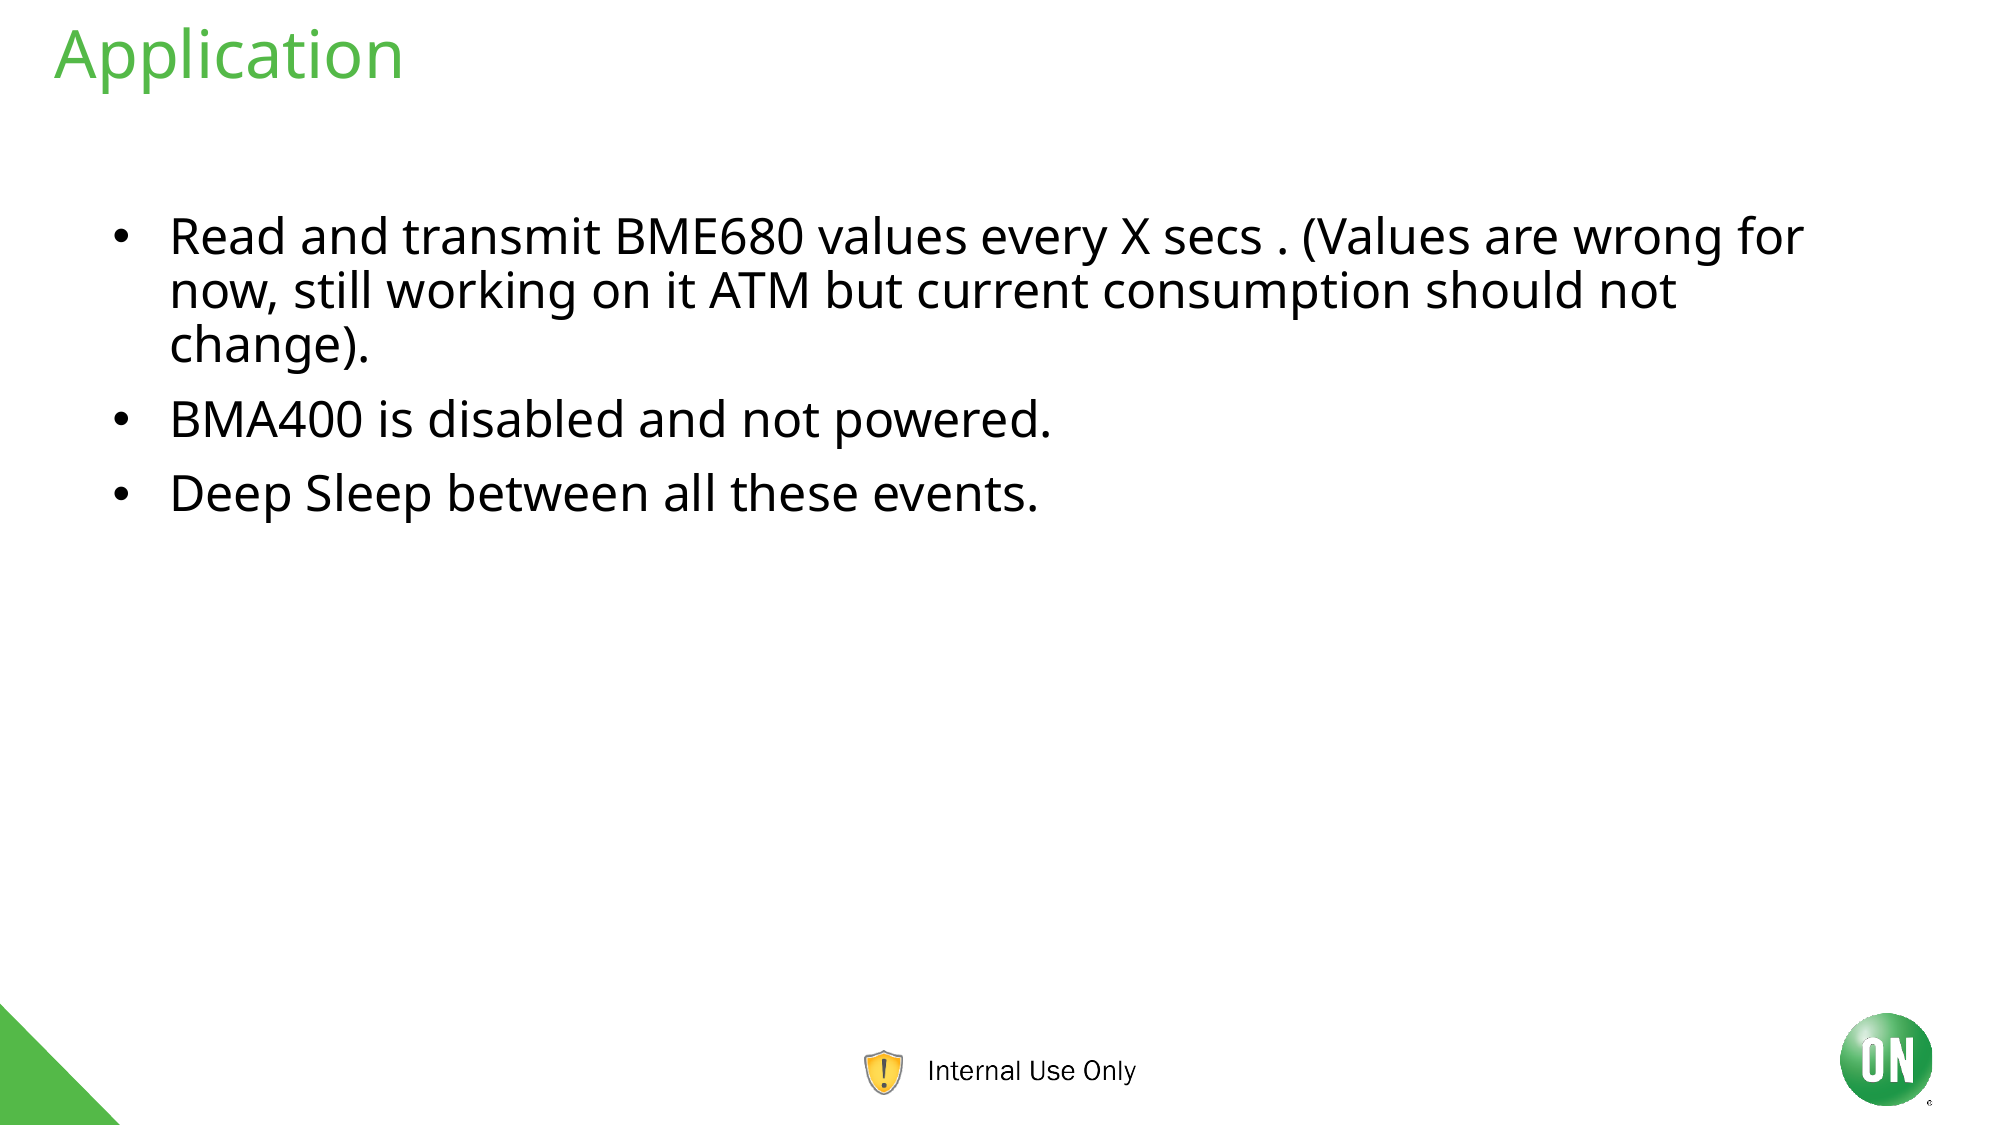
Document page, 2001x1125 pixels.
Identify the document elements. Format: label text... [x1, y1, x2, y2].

picture [1840, 1013, 1933, 1106]
list Read and transmit BME680 values every X secs . (Values are wrong for now, still working on it ATM but current consumption should not change). BMA400 is disabled and not powered. Deep Sleep between all these events. [97, 203, 1823, 918]
picture [927, 1055, 1136, 1090]
title Application [39, 0, 1882, 115]
picture [864, 1050, 903, 1095]
